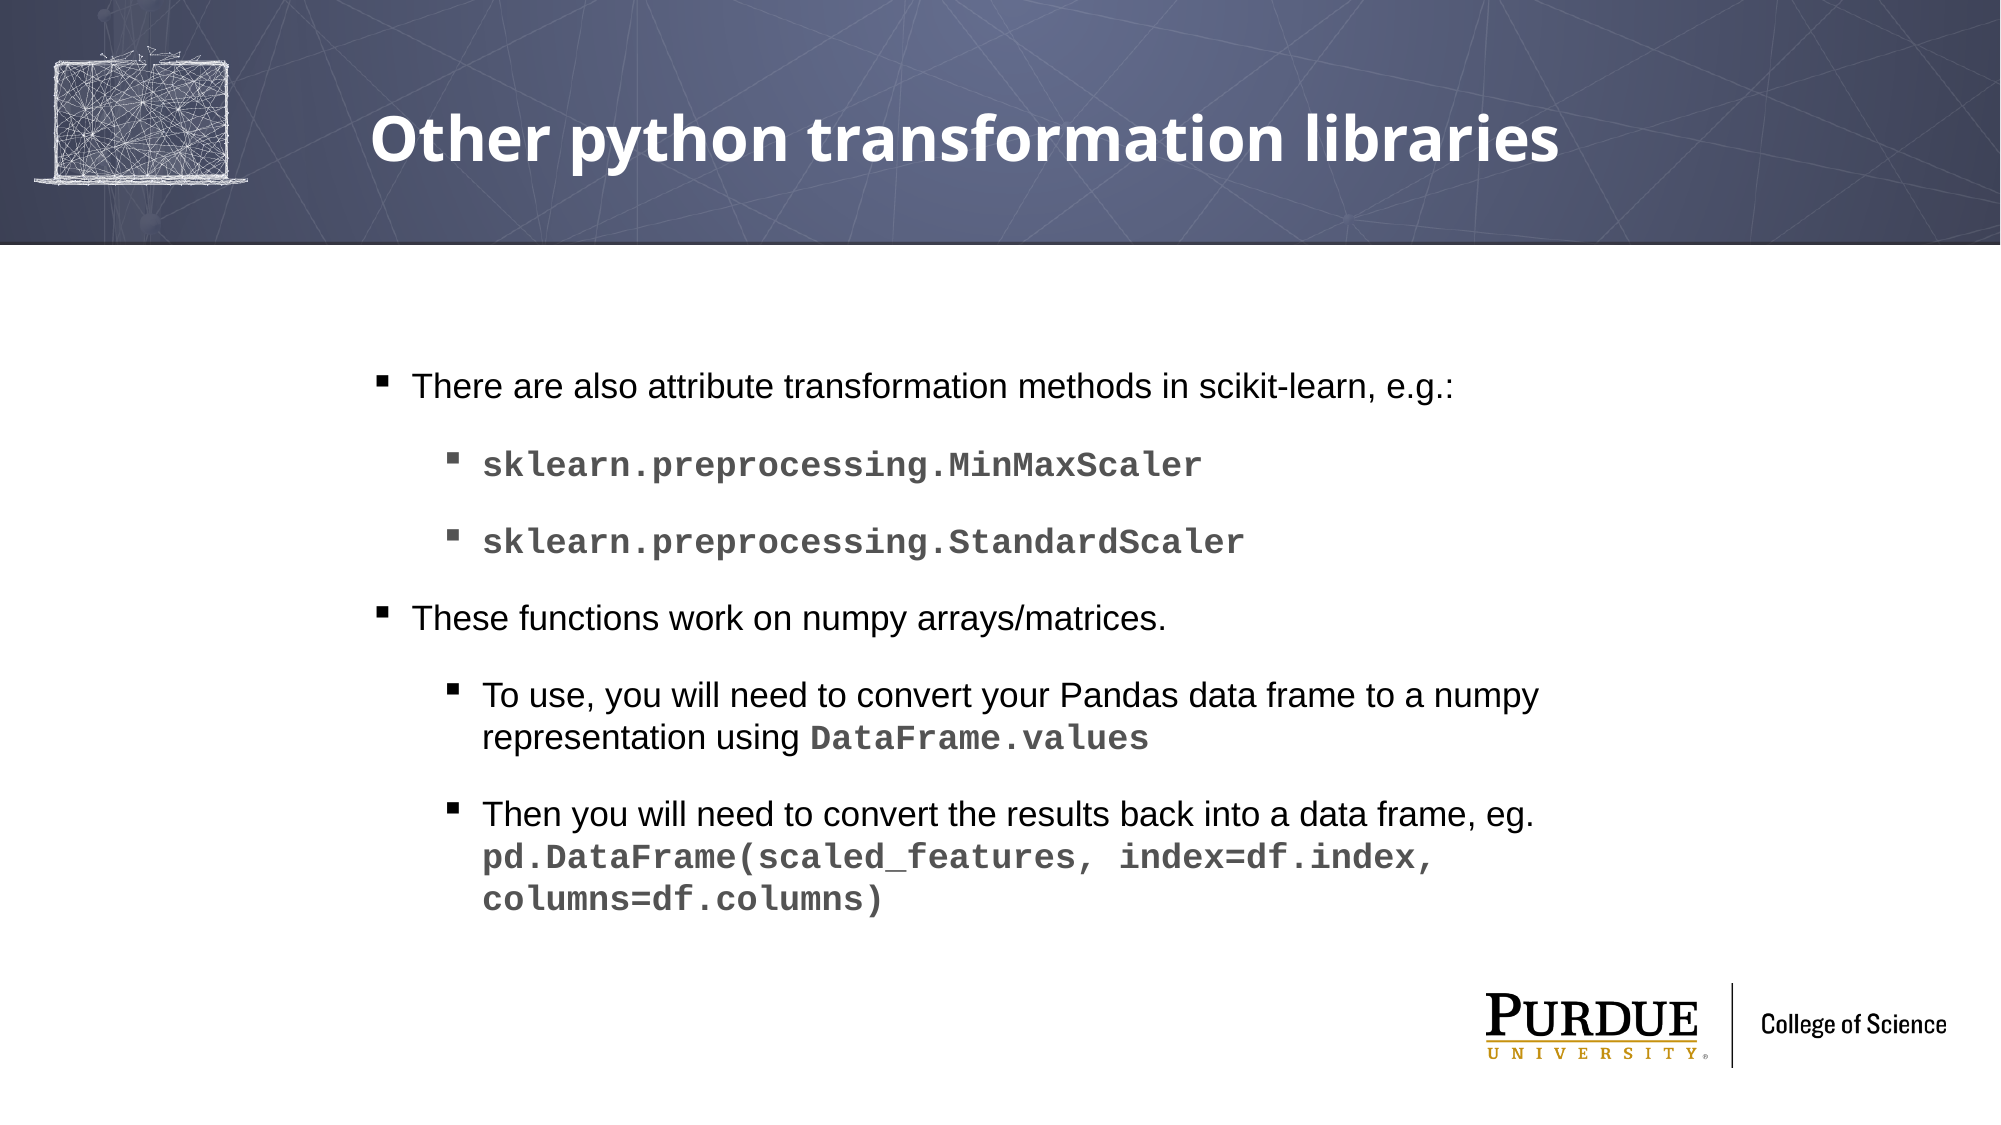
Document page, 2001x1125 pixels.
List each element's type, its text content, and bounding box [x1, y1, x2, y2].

picture [1486, 983, 1946, 1068]
list There are also attribute transformation methods in scikit-learn, e.g.: sklearn.preprocessing.MinMaxScaler sklearn.preprocessing.StandardScaler These functions work on numpy arrays/matrices. To use, you will need to convert your Pandas data frame to a numpy representation using DataFrame.values Then you will need to convert the results back into a data frame, eg. pd.DataFrame(scaled_features, index=df.index, columns=df.columns) [368, 363, 1704, 924]
picture [0, 0, 2001, 245]
title Other python transformation libraries [368, 98, 1704, 187]
